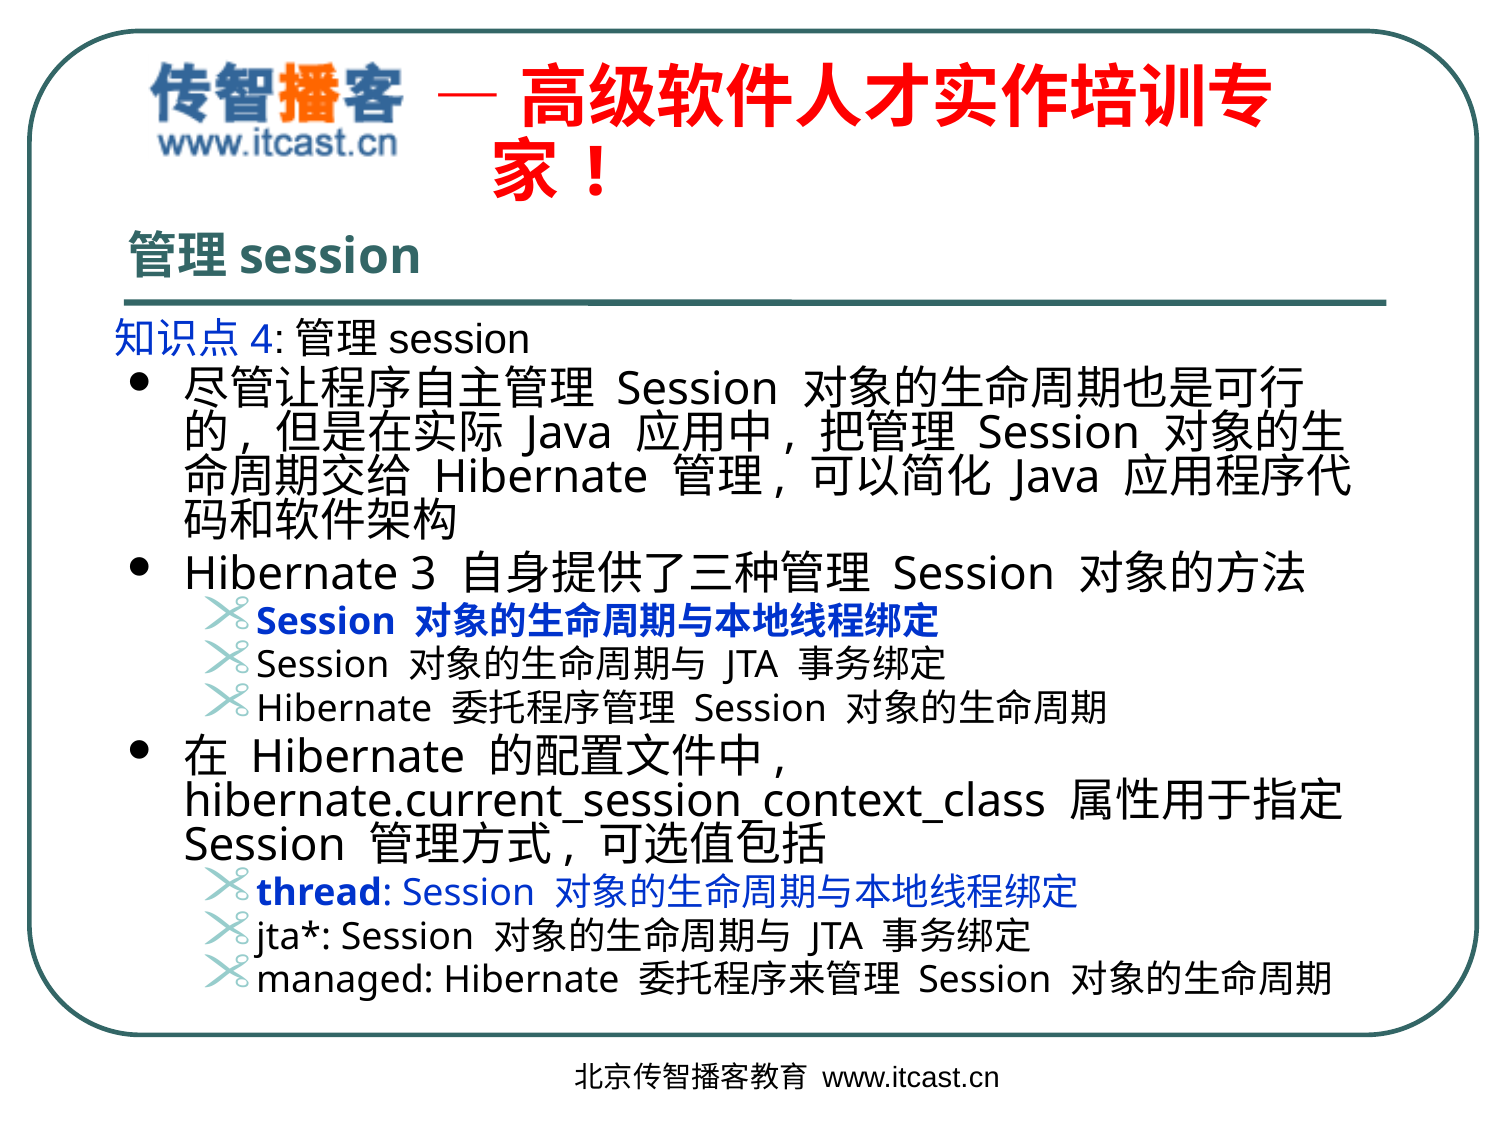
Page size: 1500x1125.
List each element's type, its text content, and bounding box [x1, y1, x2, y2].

title 管理session [112, 165, 1375, 291]
picture [147, 54, 408, 159]
footer 北京传智播客教育 www.itcast.cn [549, 1050, 1025, 1125]
list 尽管让程序自主管理 Session 对象的生命周期也是可行的, 但是在实际 Java 应用中, 把管理 Session 对象的生命周期交给 Hibernate 管理, 可以简化 Java 应用程序代码和软件架构 Hibernate 3 自身提供了三种管理 Session 对象的方法 Session 对象的生命周期与本地线程绑定 Session 对象的生命周期与 JTA 事务绑定 Hibernate 委托程序管理 Session 对象的生命周期 在 Hibernate 的配置文件中, hibernate.current_session_context_class 属性用于指定 Session 管理方式, 可选值包括 thread: Session 对象的生命周期与本地线程绑定 jta*: Session 对象的生命周期与 JTA 事务绑定 managed: Hibernate 委托程序来管理 Session 对象的生命周期 [112, 361, 1375, 1035]
text_box 知识点4:管理session [100, 314, 1363, 362]
